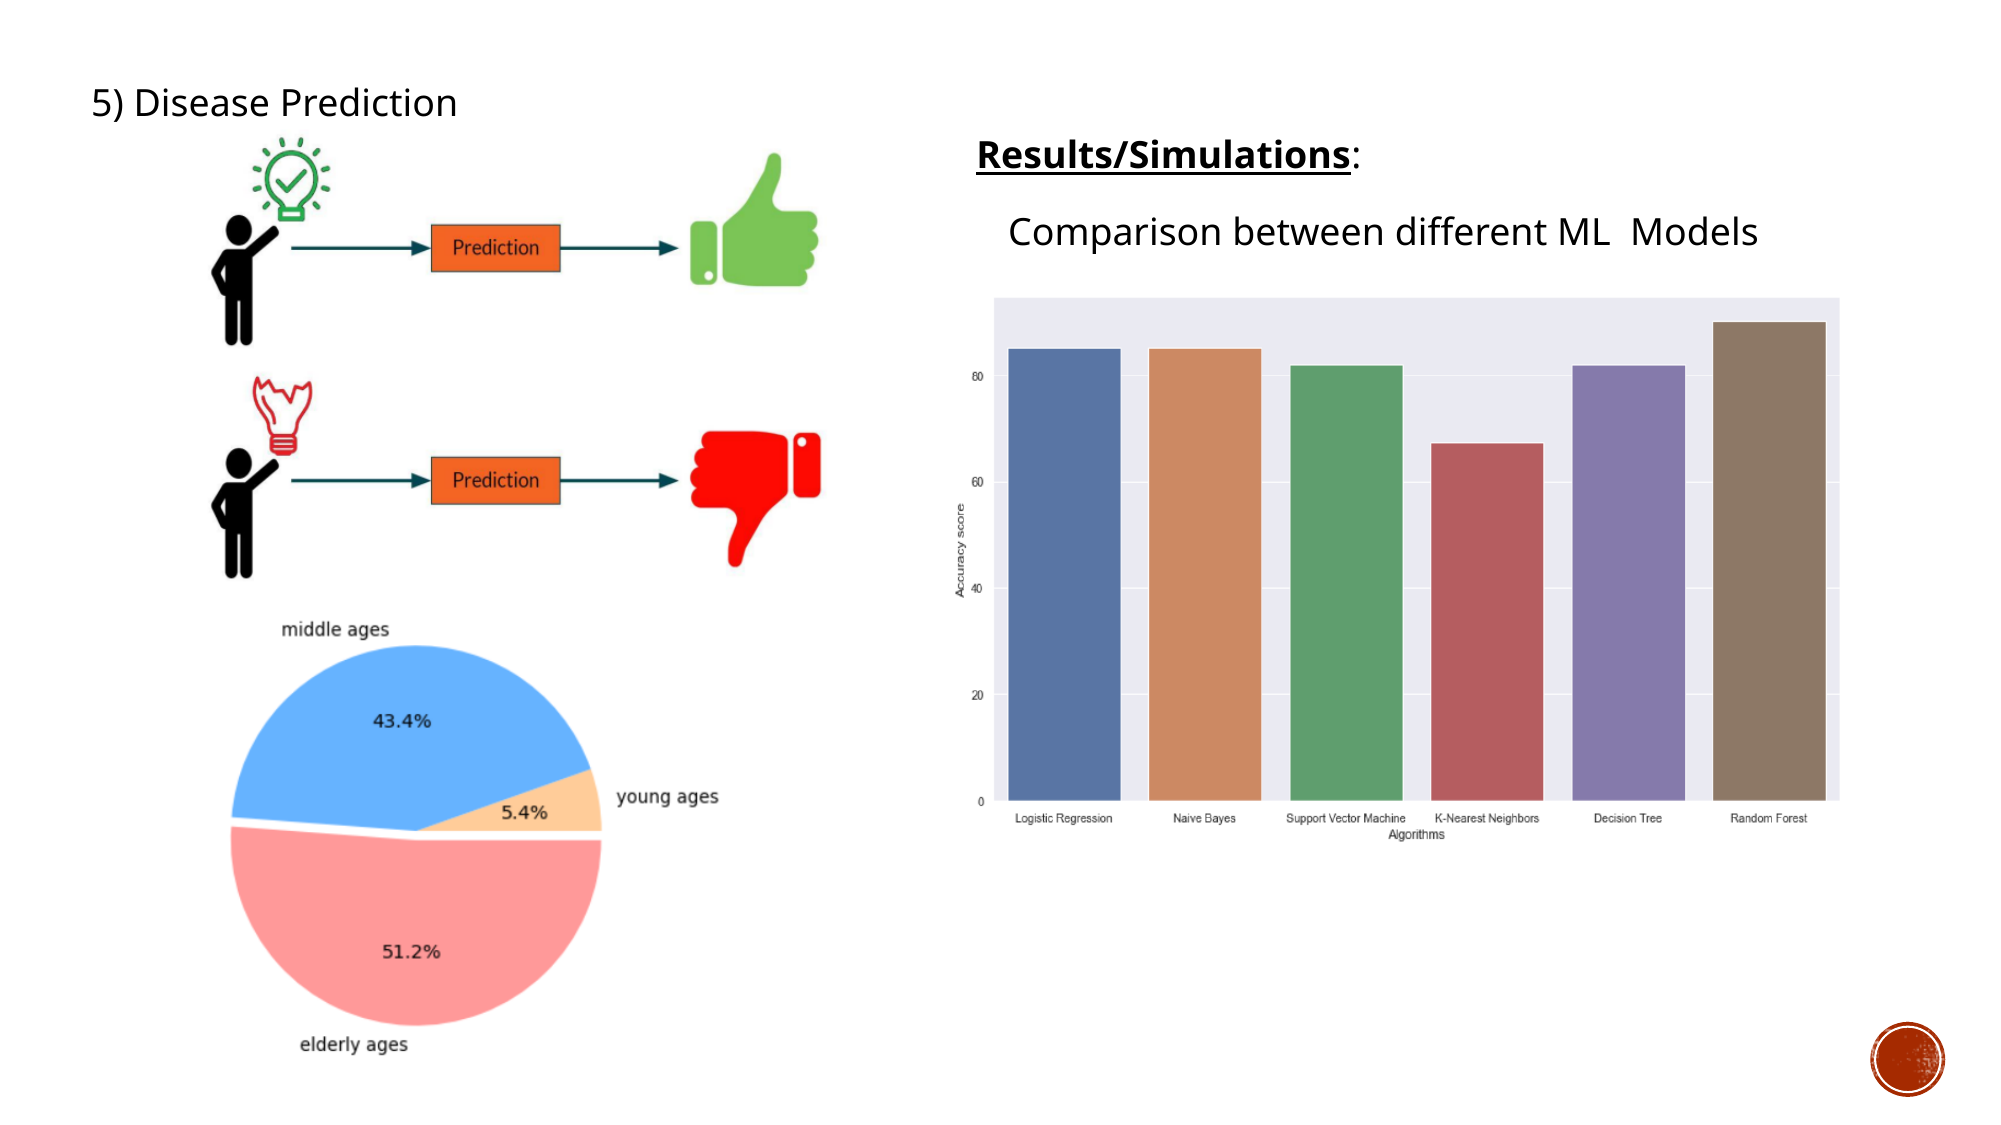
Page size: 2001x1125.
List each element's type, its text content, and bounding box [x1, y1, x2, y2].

text_box Results/Simulations: [961, 124, 1400, 184]
text_box Comparison between different ML Models [993, 200, 1886, 305]
picture [169, 609, 729, 1068]
picture [161, 123, 841, 585]
picture [925, 287, 1874, 855]
list 5) Disease Prediction [76, 76, 1802, 925]
